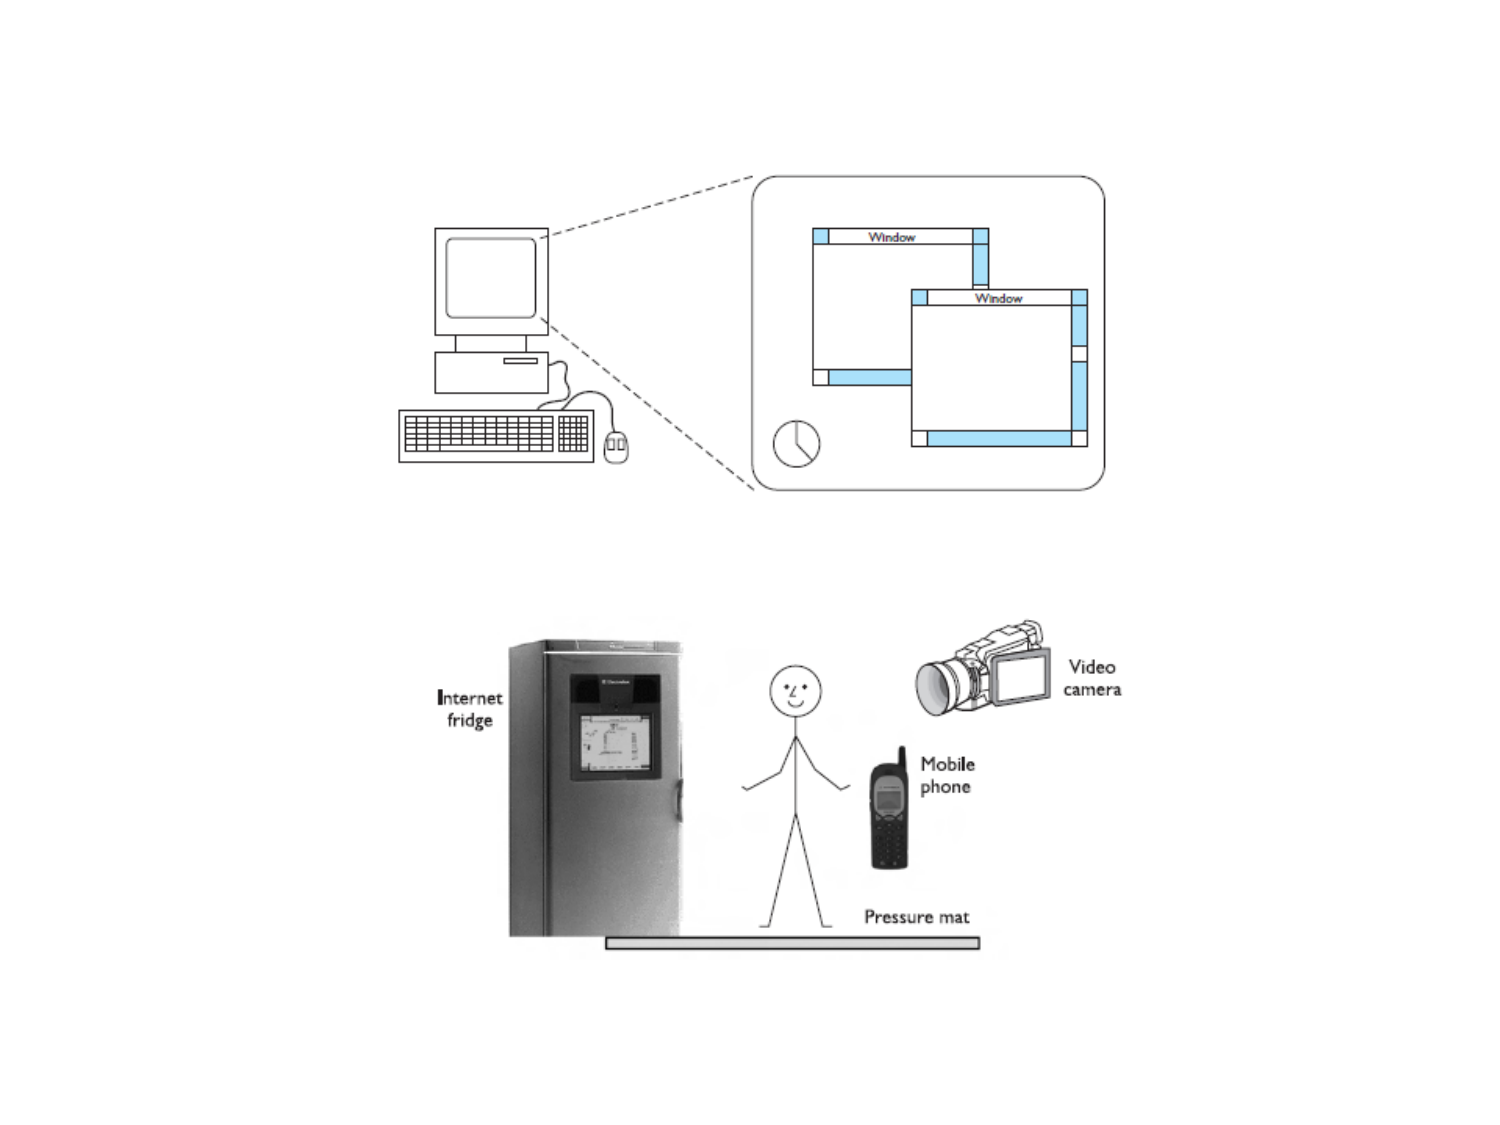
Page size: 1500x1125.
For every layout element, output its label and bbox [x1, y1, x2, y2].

picture [383, 136, 1126, 504]
picture [407, 550, 1160, 964]
